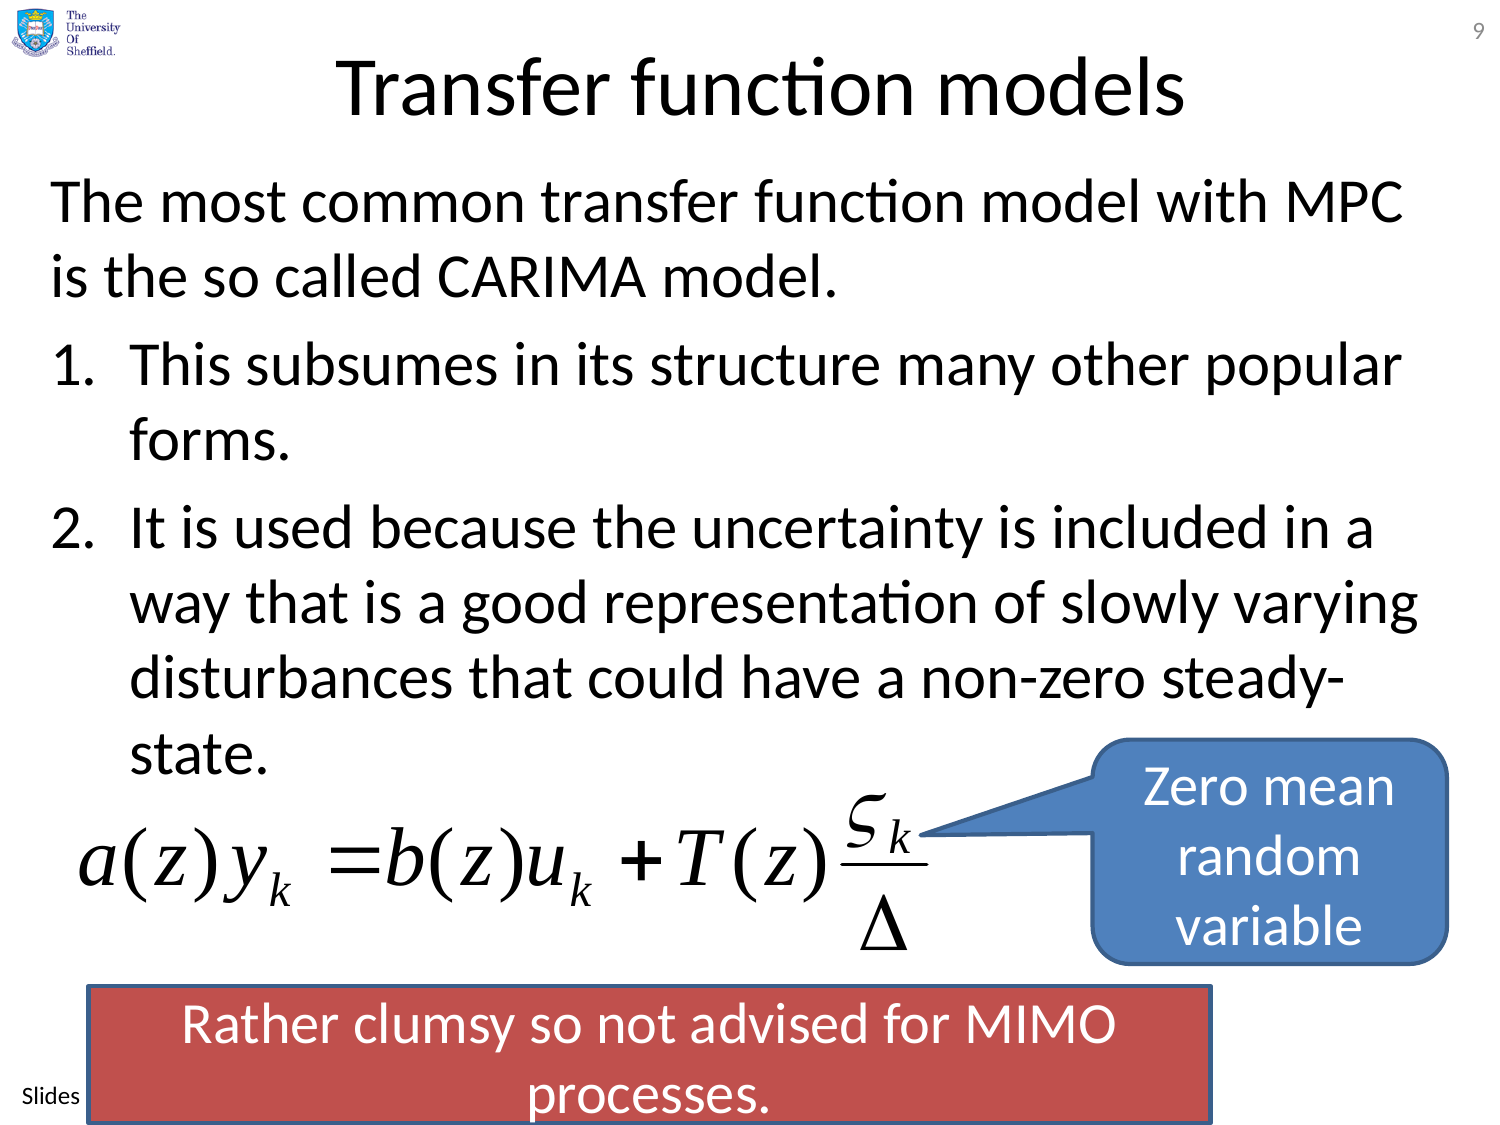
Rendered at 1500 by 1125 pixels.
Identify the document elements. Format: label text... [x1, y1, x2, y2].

picture [0, 0, 168, 67]
text_box Zero mean random variable [952, 737, 1450, 967]
footer Slides by Anthony Rossiter [0, 1065, 86, 1125]
slide_number 9 [1335, 0, 1500, 60]
title Transfer function models [105, 23, 1418, 141]
list The most common transfer function model with MPC is the so called CARIMA model. This subsumes in its structure many other popular forms. It is used because the uncertainty is included in a way that is a good representation of slowly varying disturbances that could have a non-zero steady-state. [35, 152, 1465, 799]
text_box Rather clumsy so not advised for MIMO processes. [86, 984, 1213, 1125]
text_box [64, 752, 948, 969]
